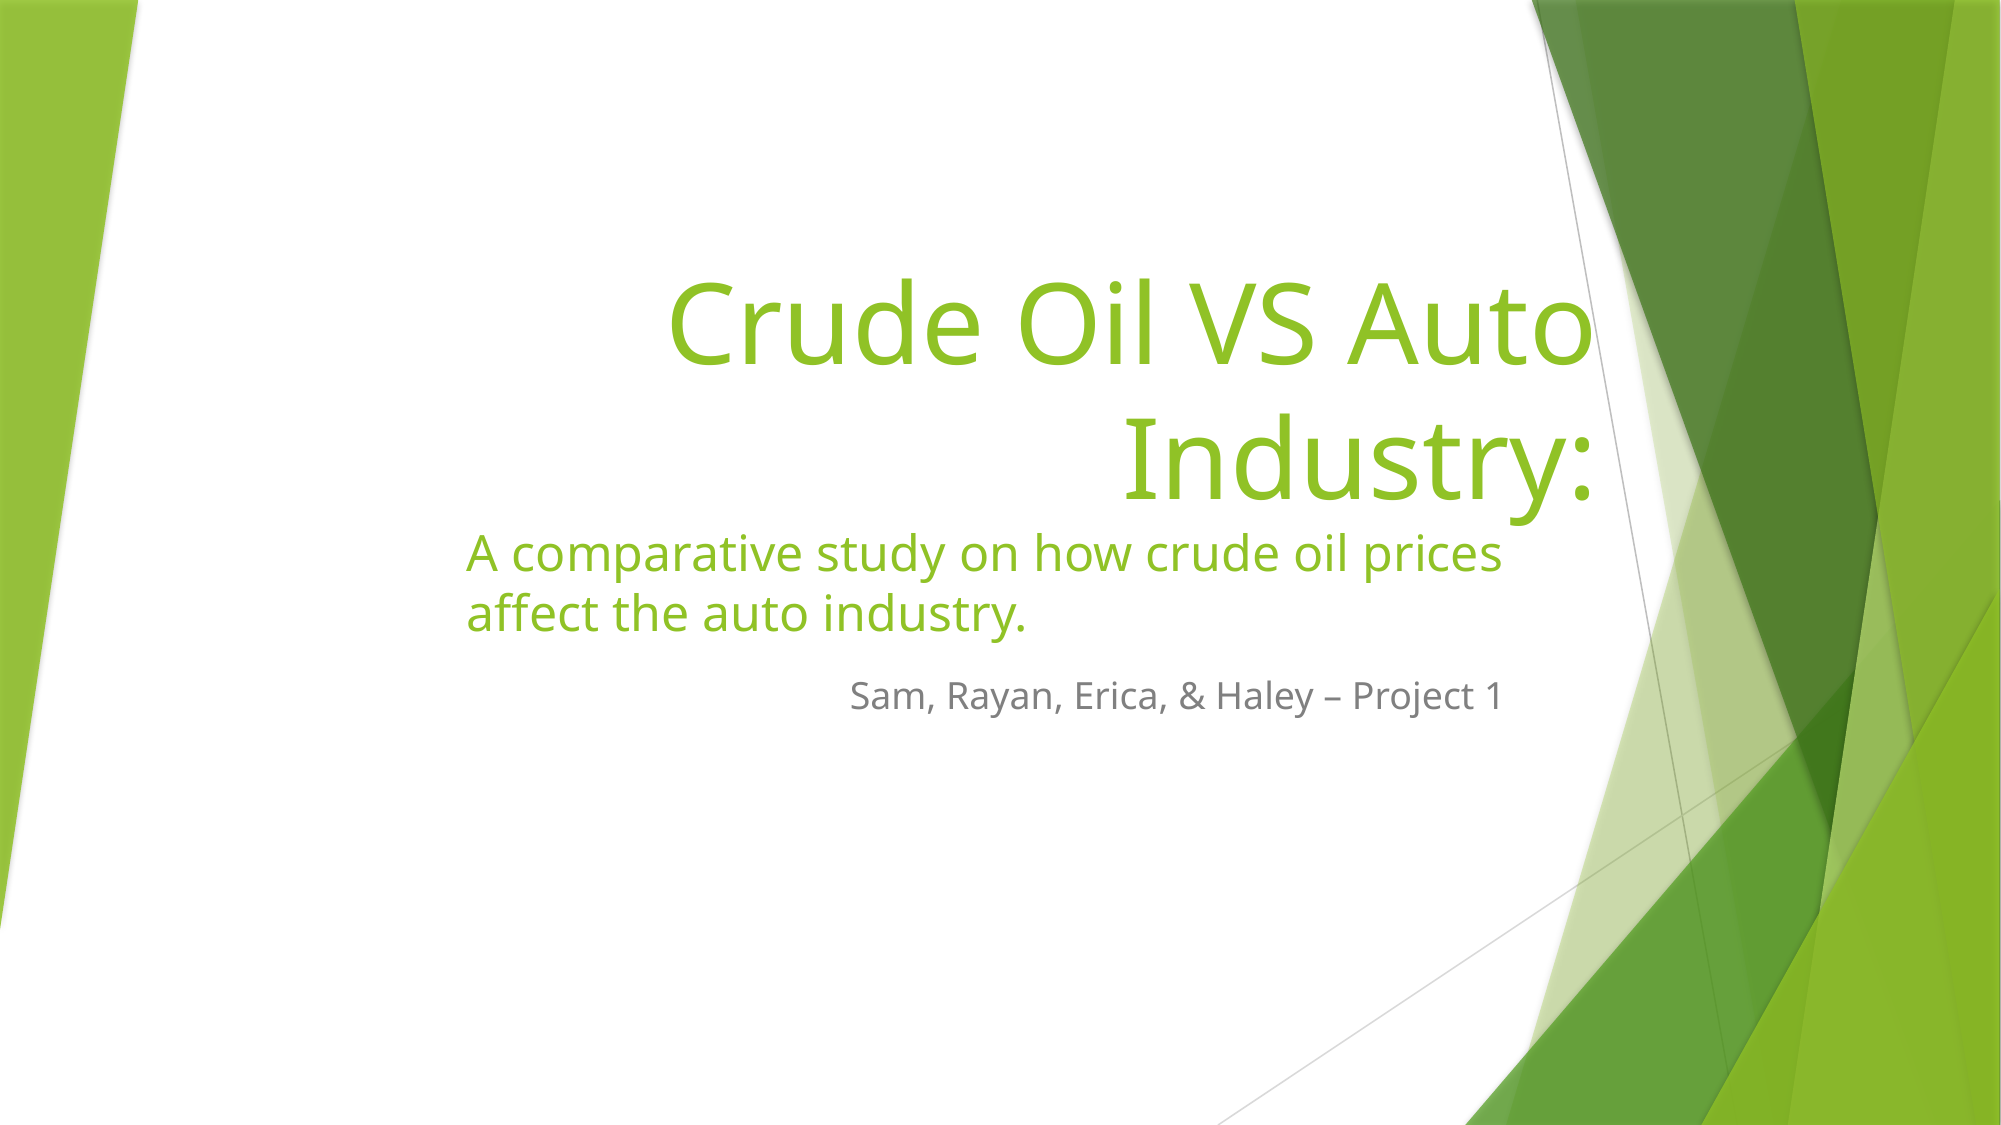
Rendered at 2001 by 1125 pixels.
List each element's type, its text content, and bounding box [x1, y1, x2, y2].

subtitle Sam, Rayan, Erica, & Haley – Project 1 [247, 664, 1522, 845]
title Crude Oil VS Auto Industry: [155, 529, 1613, 800]
text_box A comparative study on how crude oil prices affect the auto industry. [452, 514, 1592, 650]
